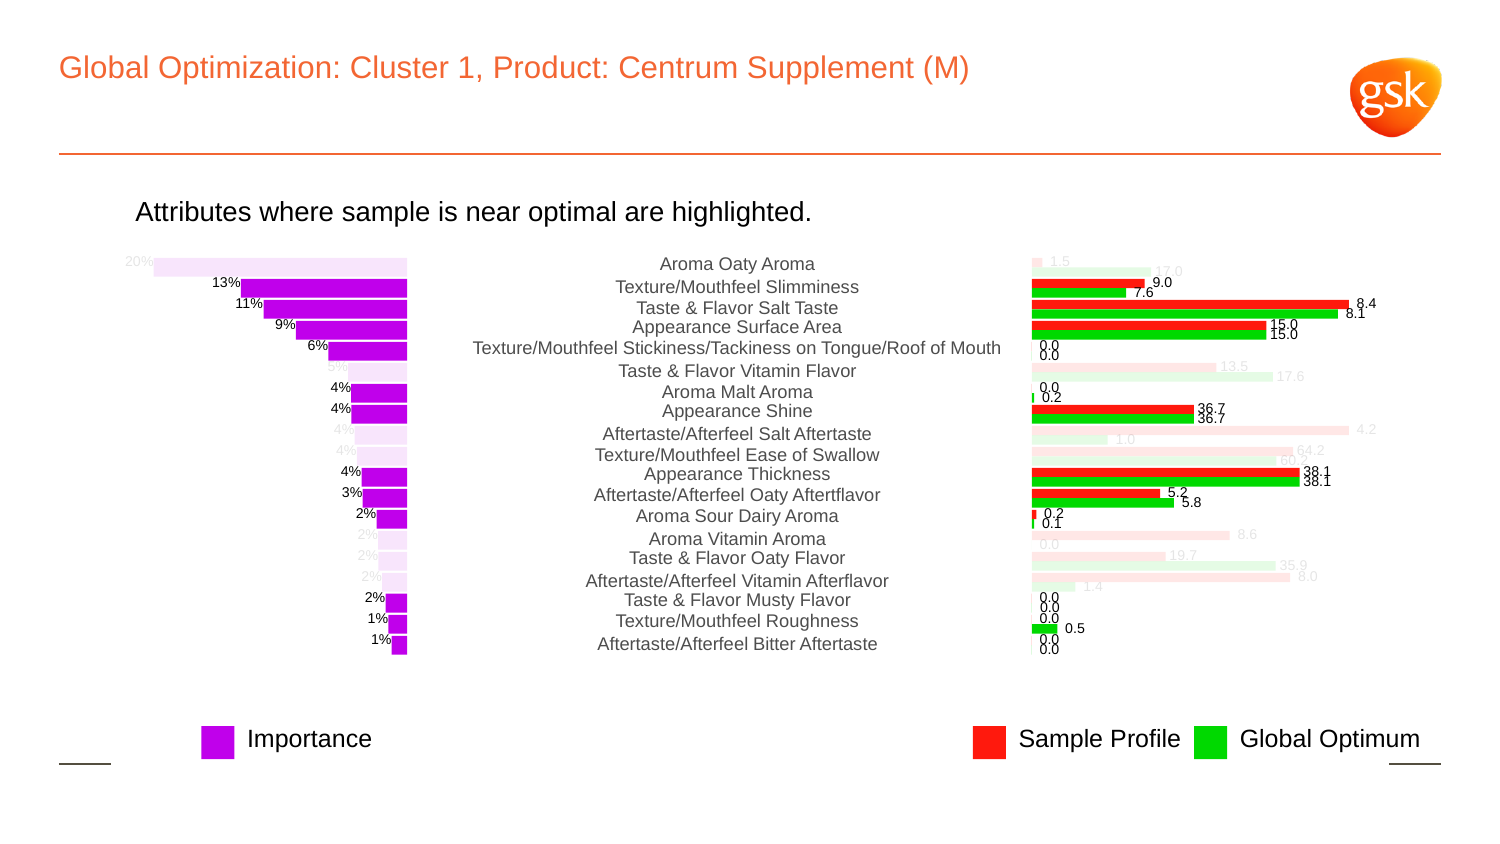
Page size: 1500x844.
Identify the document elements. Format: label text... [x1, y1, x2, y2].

picture [1333, 38, 1457, 157]
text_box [112, 194, 1388, 796]
title Global Optimization: Cluster 1, Product: Centrum Supplement (M) [58, 47, 1302, 86]
